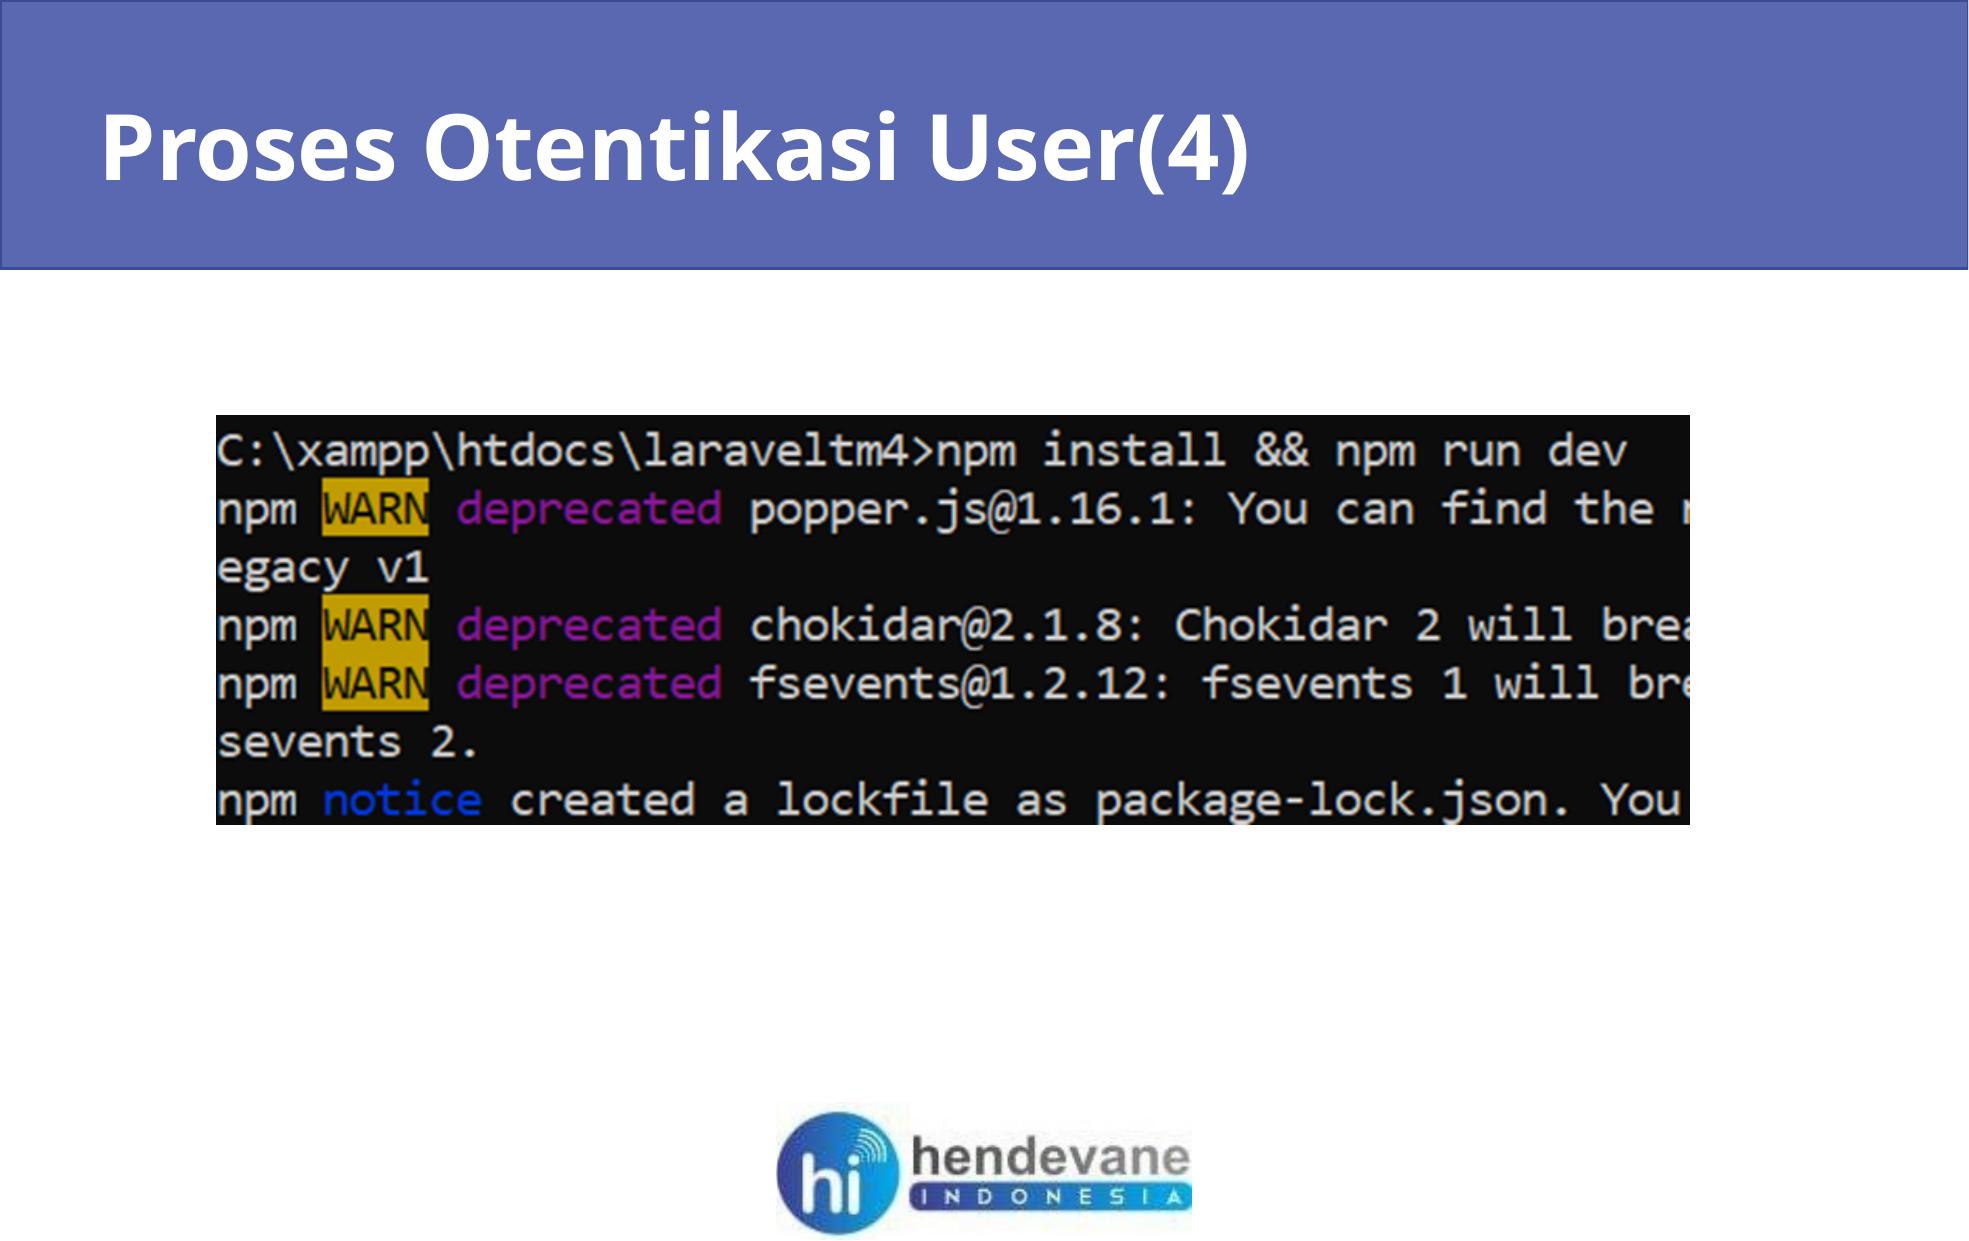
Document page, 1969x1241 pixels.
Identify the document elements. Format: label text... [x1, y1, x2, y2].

picture [216, 415, 1690, 825]
text_box Proses Otentikasi User(4) [98, 0, 1870, 207]
picture [776, 1102, 1192, 1240]
